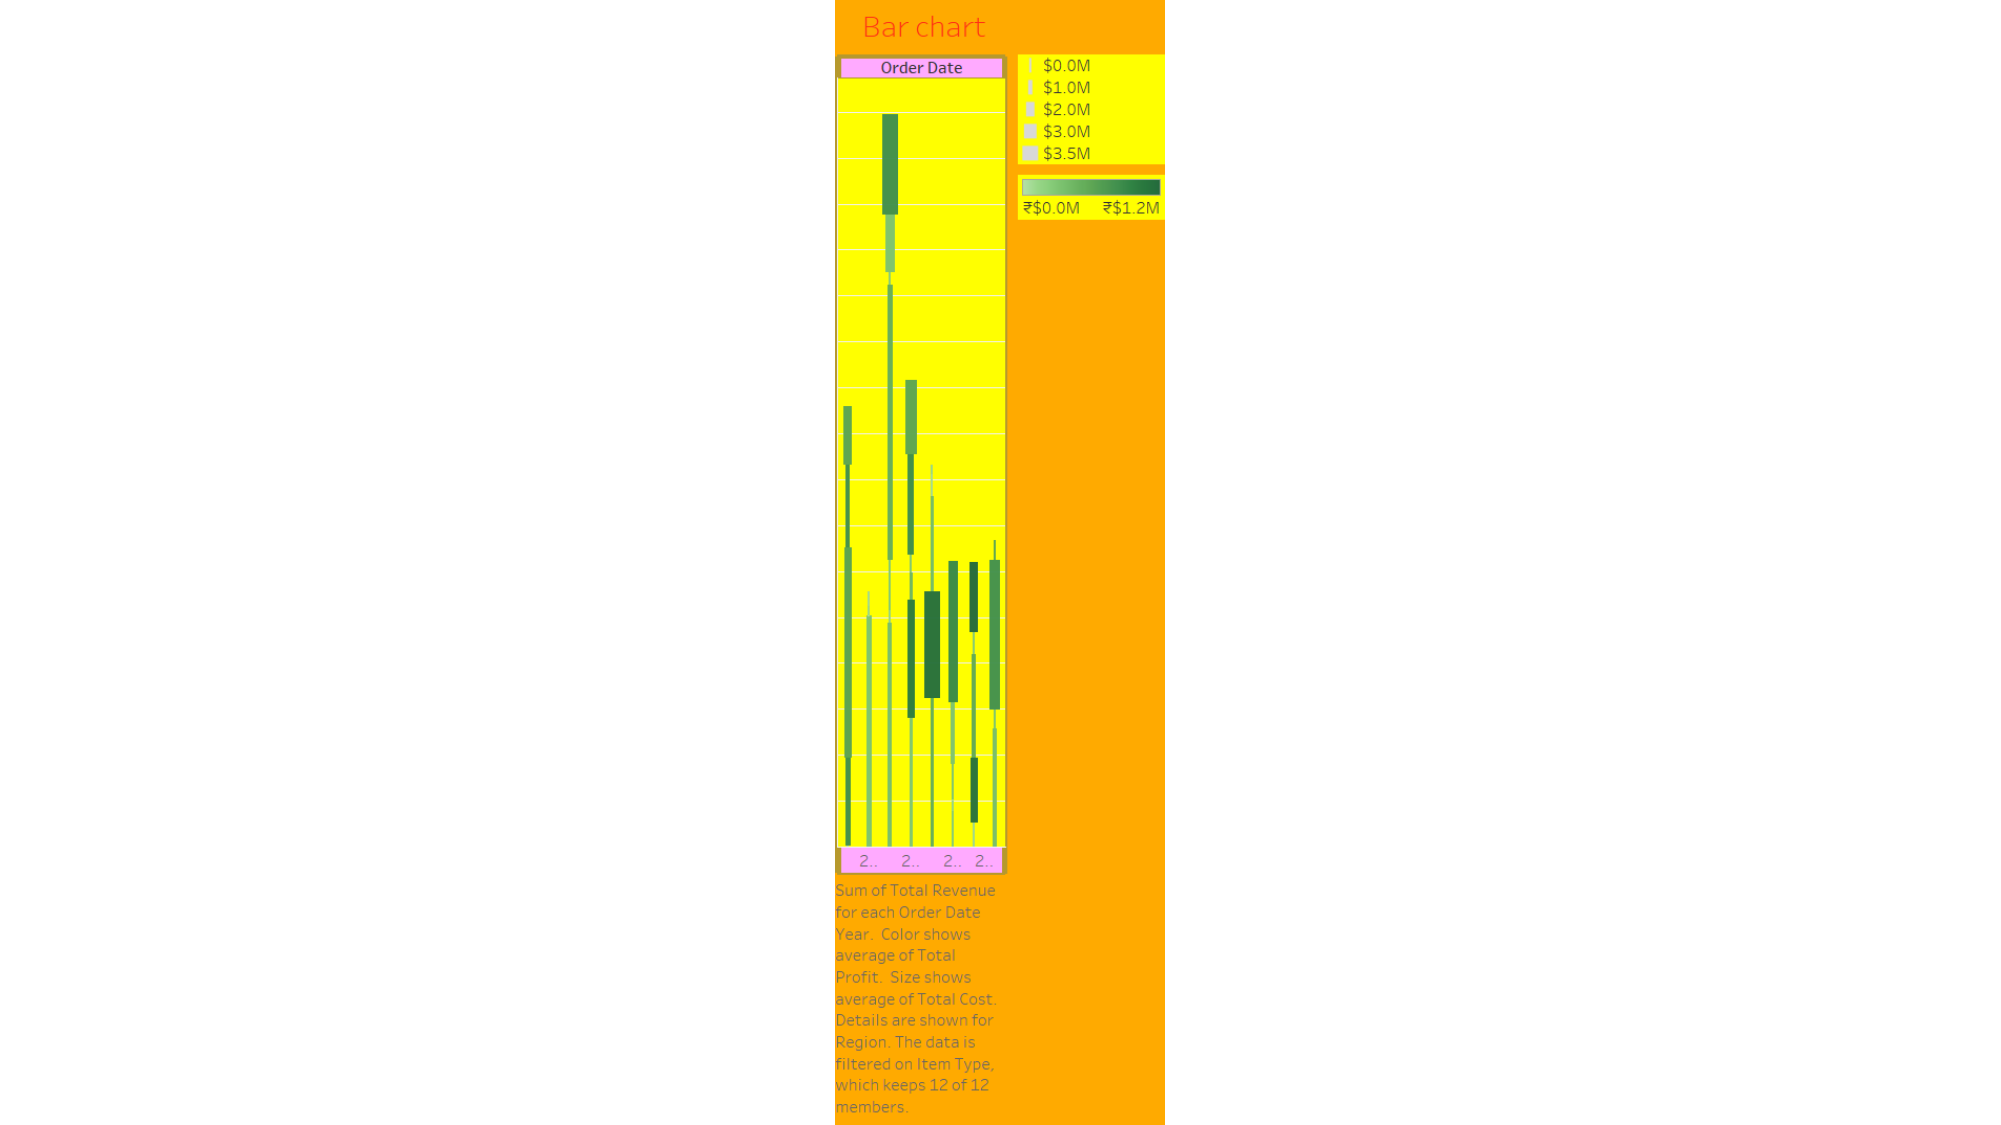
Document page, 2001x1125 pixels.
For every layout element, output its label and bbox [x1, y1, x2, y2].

picture [835, 0, 1165, 1125]
